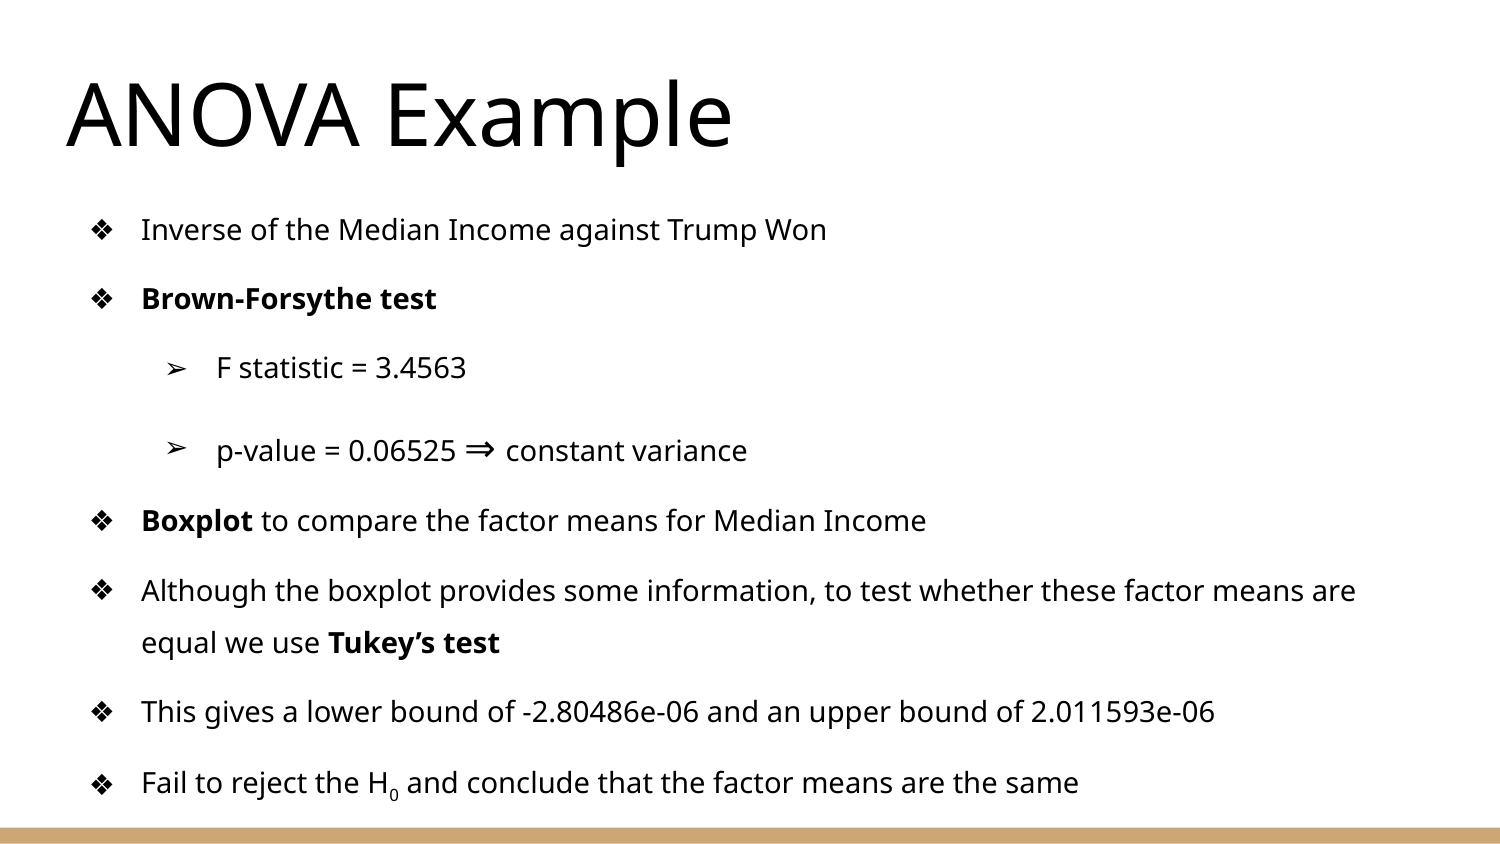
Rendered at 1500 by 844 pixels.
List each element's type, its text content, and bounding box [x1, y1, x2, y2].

list Inverse of the Median Income against Trump Won Brown-Forsythe test F statistic = 3.4563 p-value = 0.06525 ⇒ constant variance Boxplot to compare the factor means for Median Income Although the boxplot provides some information, to test whether these factor means are equal we use Tukey’s test This gives a lower bound of -2.80486e-06 and an upper bound of 2.011593e-06 Fail to reject the H0 and conclude that the factor means are the same [51, 178, 1449, 729]
title ANOVA Example [51, 42, 1449, 178]
